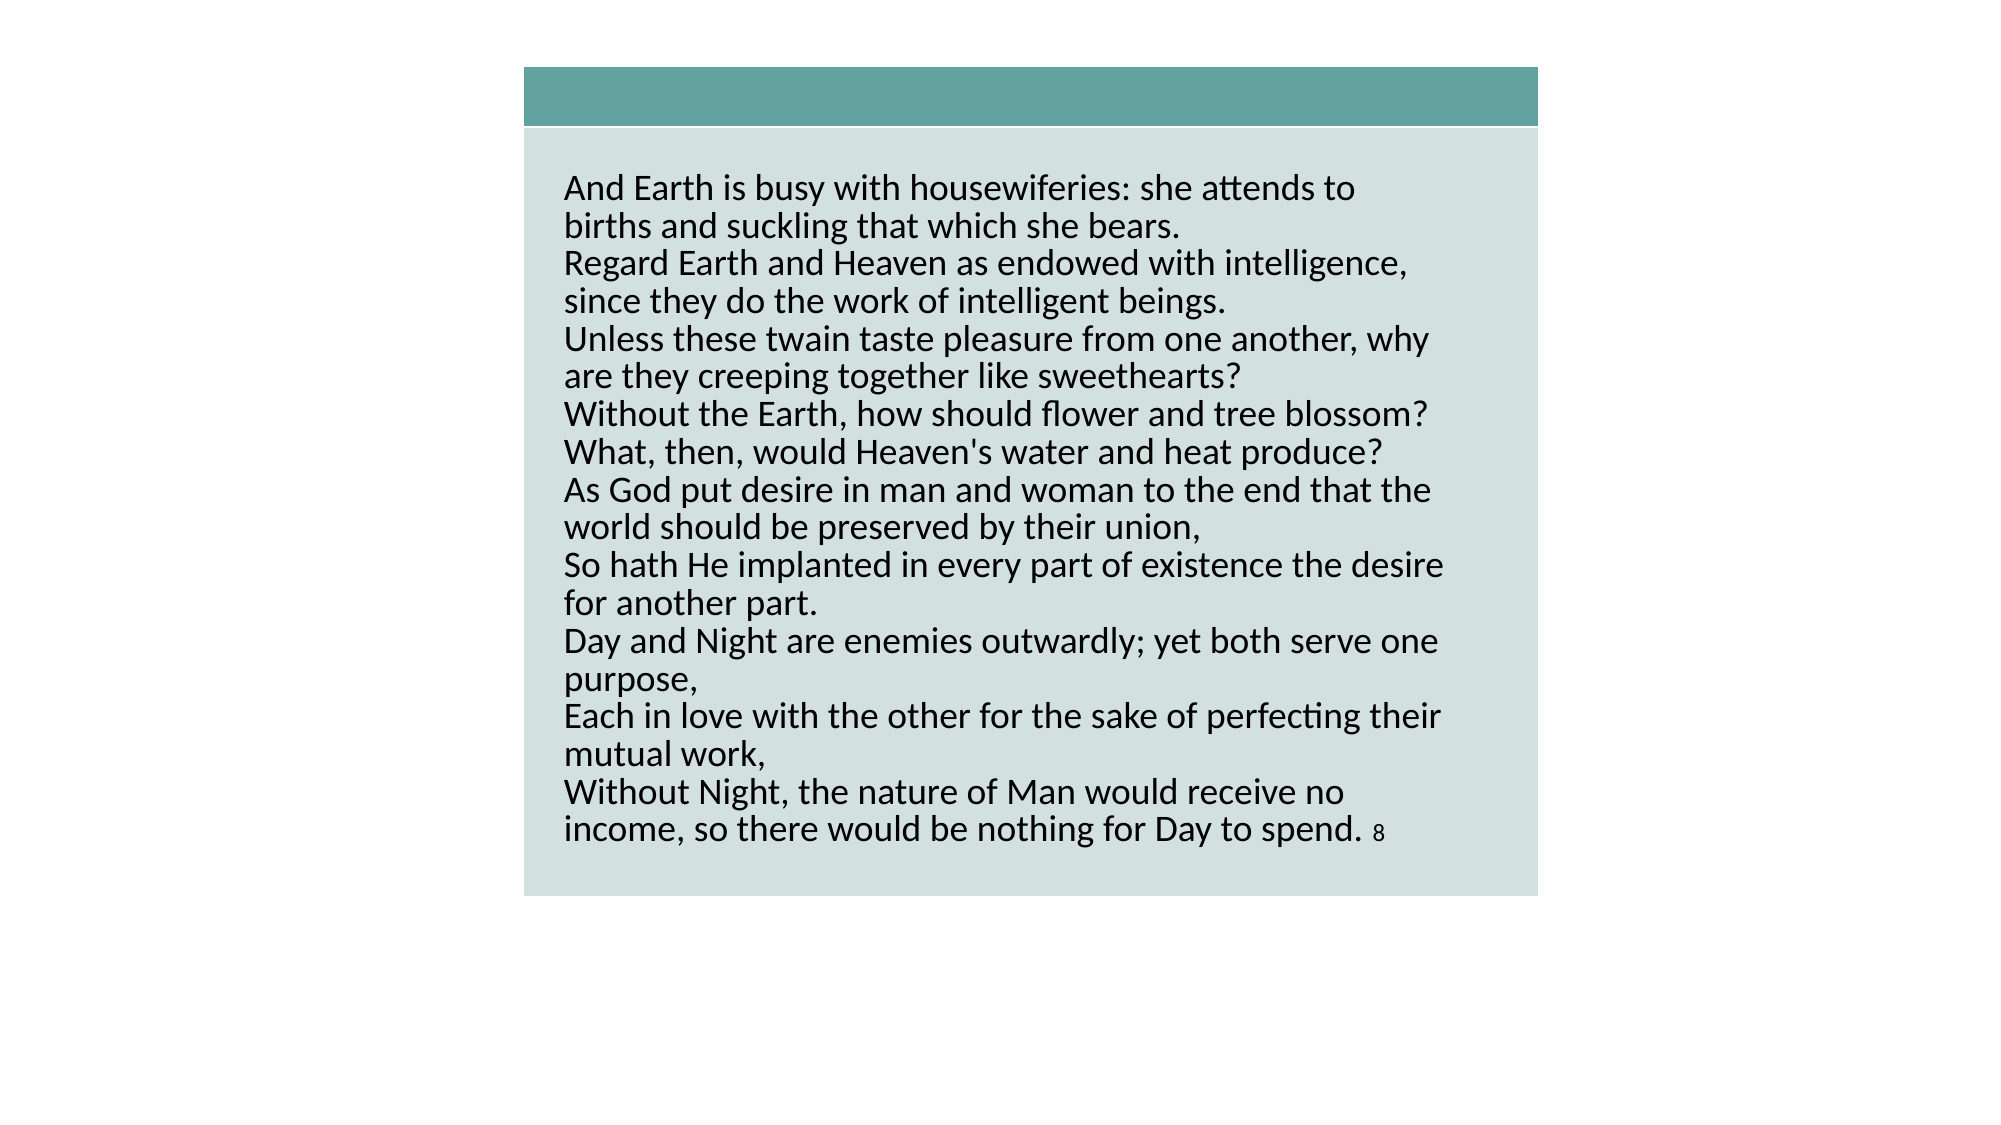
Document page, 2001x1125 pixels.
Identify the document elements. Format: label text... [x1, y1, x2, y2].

table_header [524, 67, 1538, 126]
table_cell And Earth is busy with housewiferies: she attends to births and suckling that which she bears. Regard Earth and Heaven as endowed with intelligence, since they do the work of intelligent beings. Unless these twain taste pleasure from one another, why are they creeping together like sweethearts? Without the Earth, how should flower and tree blossom? What, then, would Heaven's water and heat produce? As God put desire in man and woman to the end that the world should be preserved by their union, So hath He implanted in every part of existence the desire for another part. Day and Night are enemies outwardly; yet both serve one purpose, Each in love with the other for the sake of perfecting their mutual work, Without Night, the nature of Man would receive no income, so there would be nothing for Day to spend. 8 [524, 128, 1538, 896]
